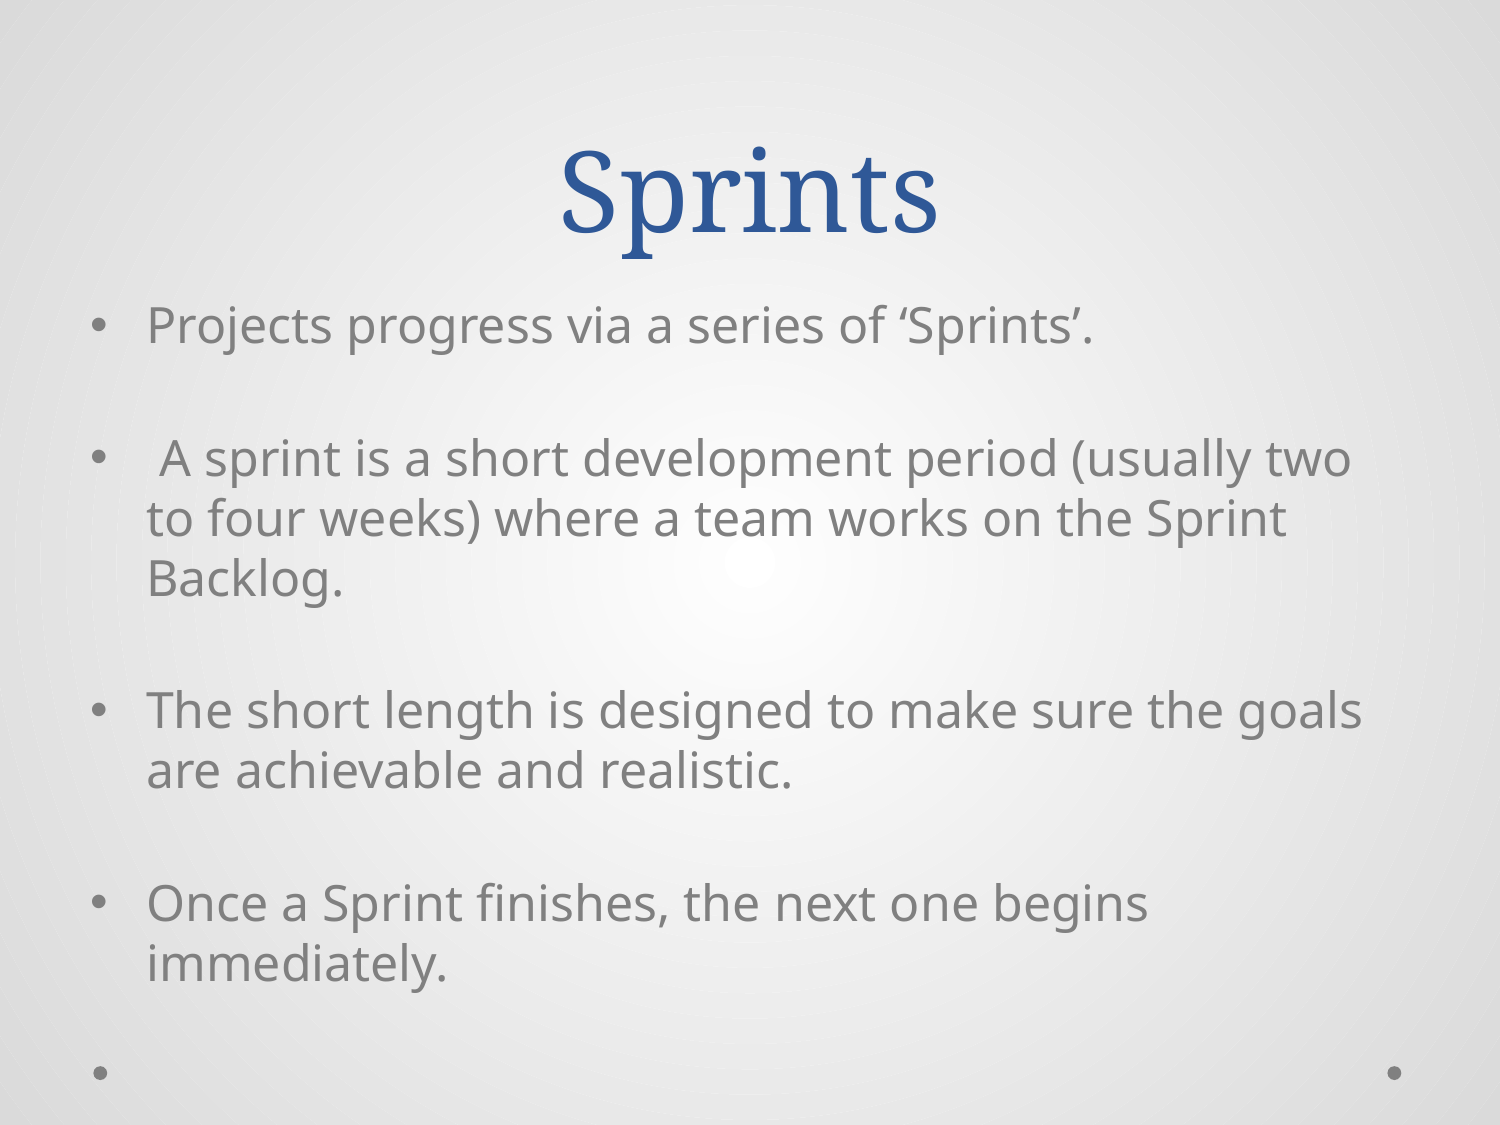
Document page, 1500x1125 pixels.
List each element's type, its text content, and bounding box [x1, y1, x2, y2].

title Sprints [75, 0, 1425, 263]
list Projects progress via a series of ‘Sprints’. A sprint is a short development period (usually two to four weeks) where a team works on the Sprint Backlog. The short length is designed to make sure the goals are achievable and realistic. Once a Sprint finishes, the next one begins immediately. [75, 286, 1425, 1005]
